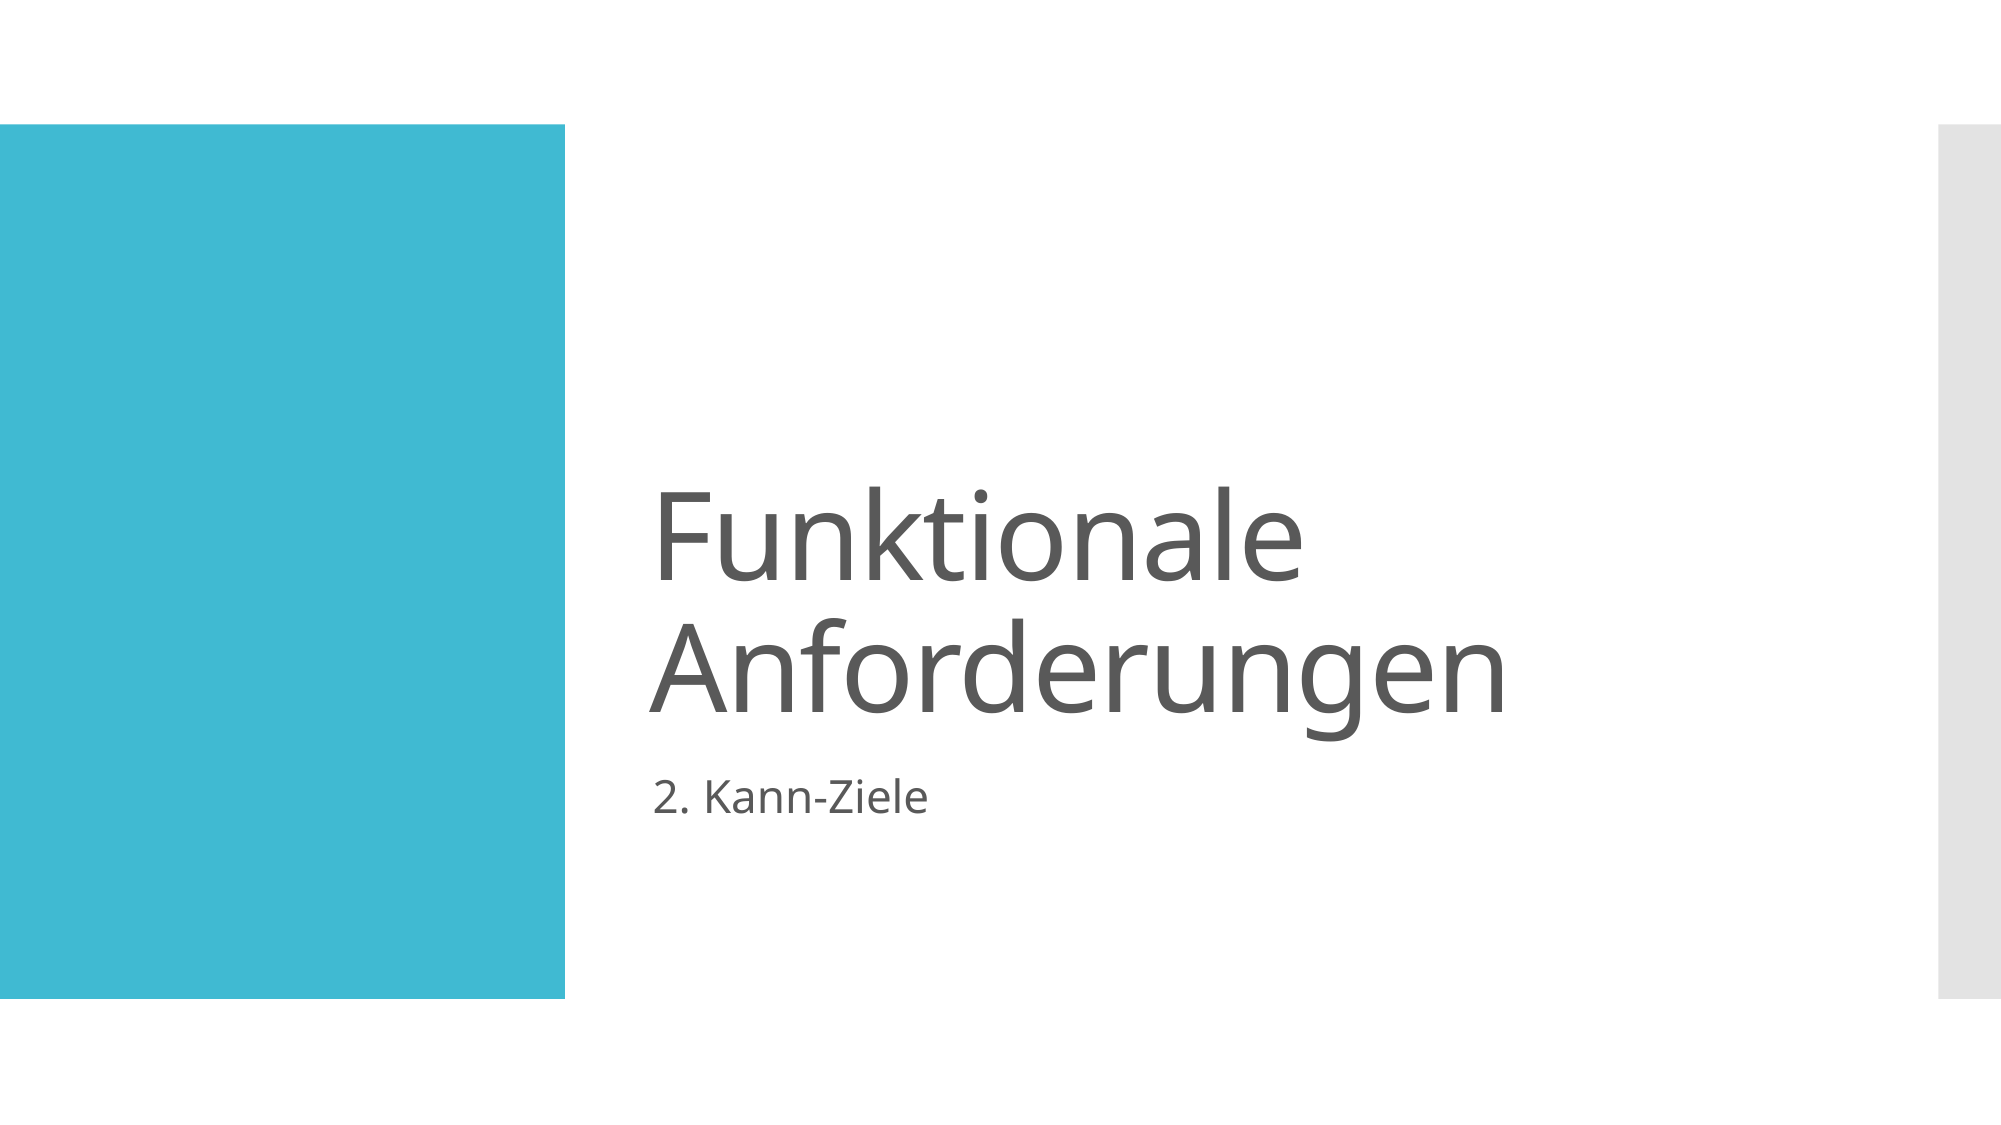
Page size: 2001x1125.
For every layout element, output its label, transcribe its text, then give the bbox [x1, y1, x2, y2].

list 2. Kann-Ziele [637, 766, 1838, 917]
title Funktionale Anforderungen [634, 213, 1835, 747]
